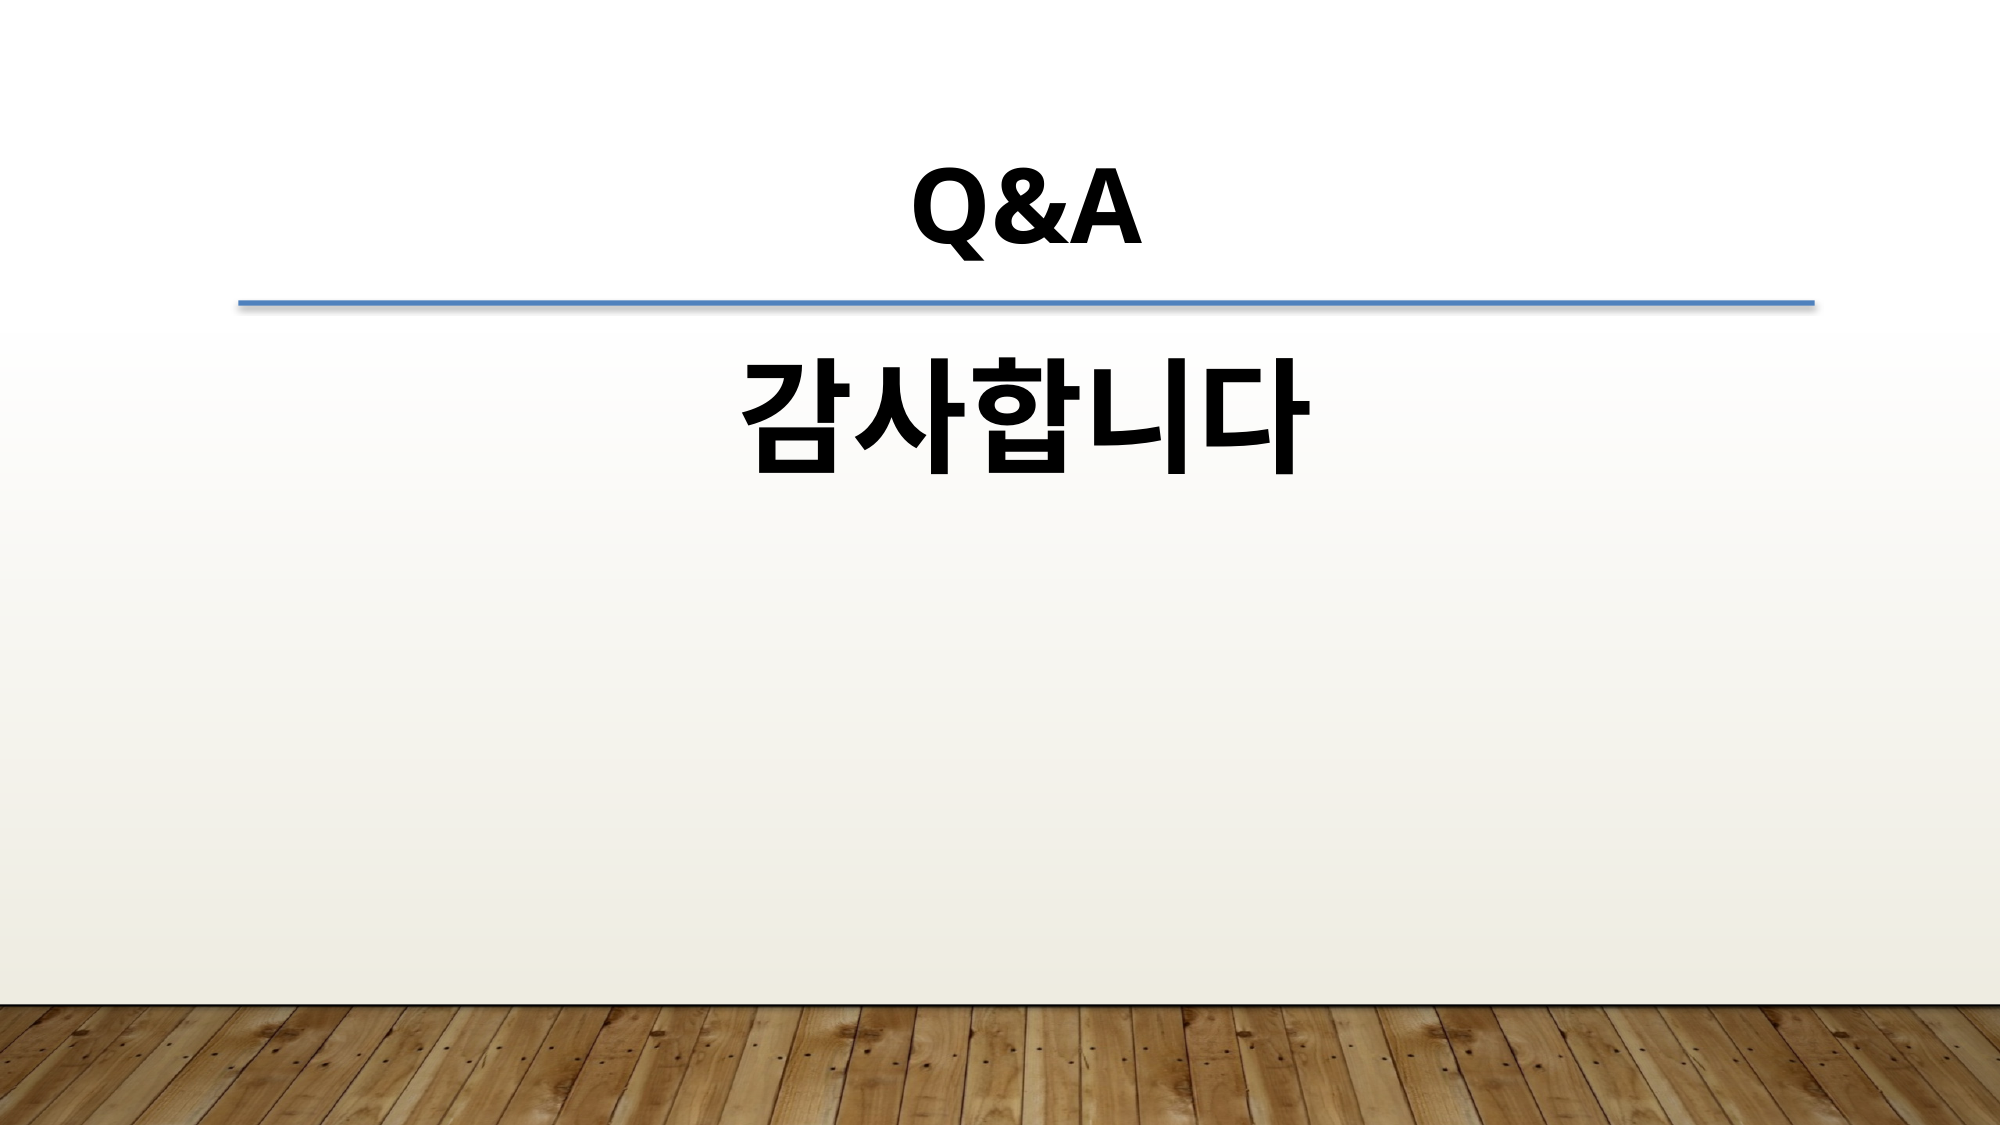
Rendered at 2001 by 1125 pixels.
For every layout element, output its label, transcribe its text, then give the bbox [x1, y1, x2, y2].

text_box Q&A [238, 131, 1814, 304]
picture [0, 1007, 2000, 1125]
text_box 감사합니다 [238, 330, 1814, 897]
